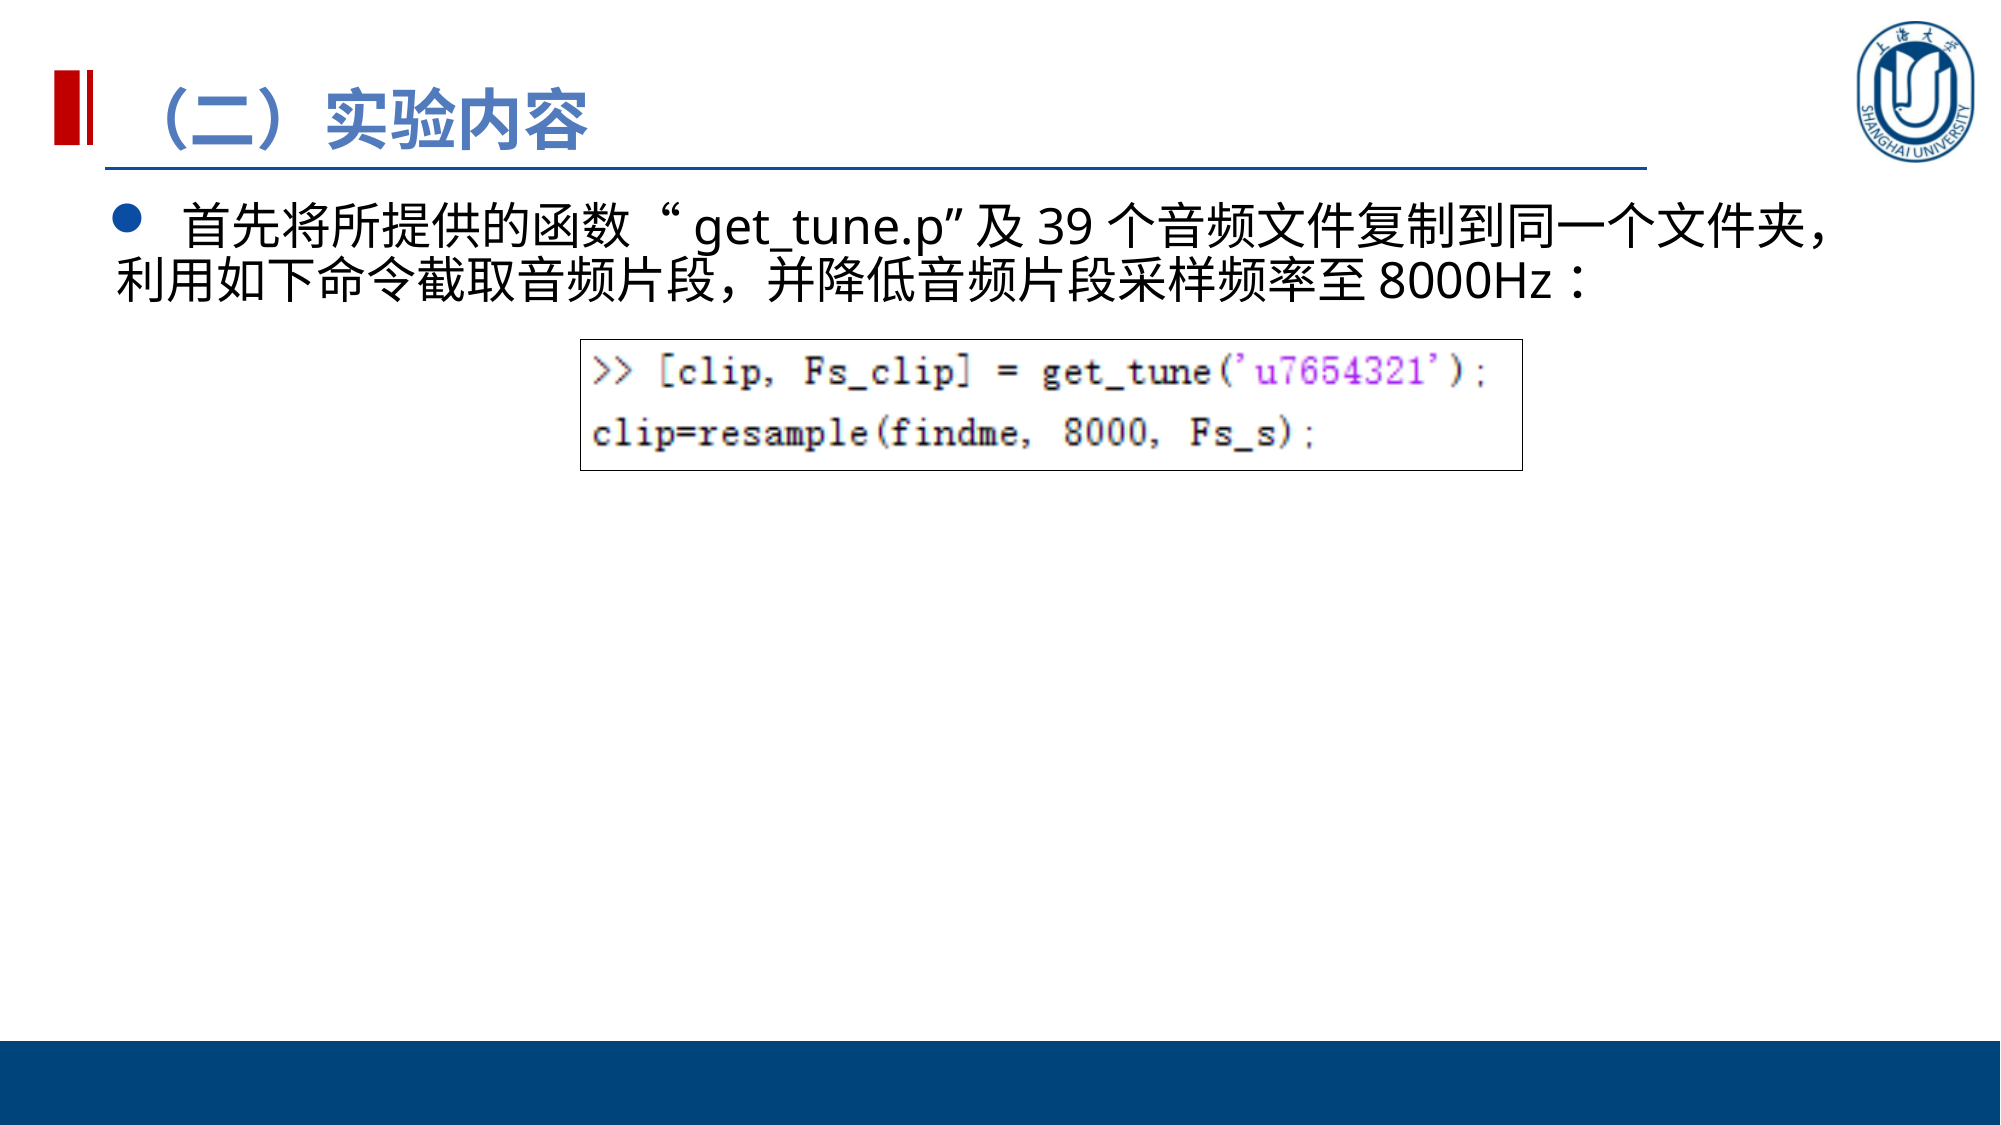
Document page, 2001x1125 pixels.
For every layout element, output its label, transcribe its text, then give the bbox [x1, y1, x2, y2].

picture [1855, 21, 1978, 163]
picture [580, 338, 1523, 471]
title （二）实验内容 [108, 37, 1648, 167]
list 首先将所提供的函数“get_tune.p”及39个音频文件复制到同一个文件夹，利用如下命令截取音频片段，并降低音频片段采样频率至8000Hz： [108, 193, 1879, 1020]
